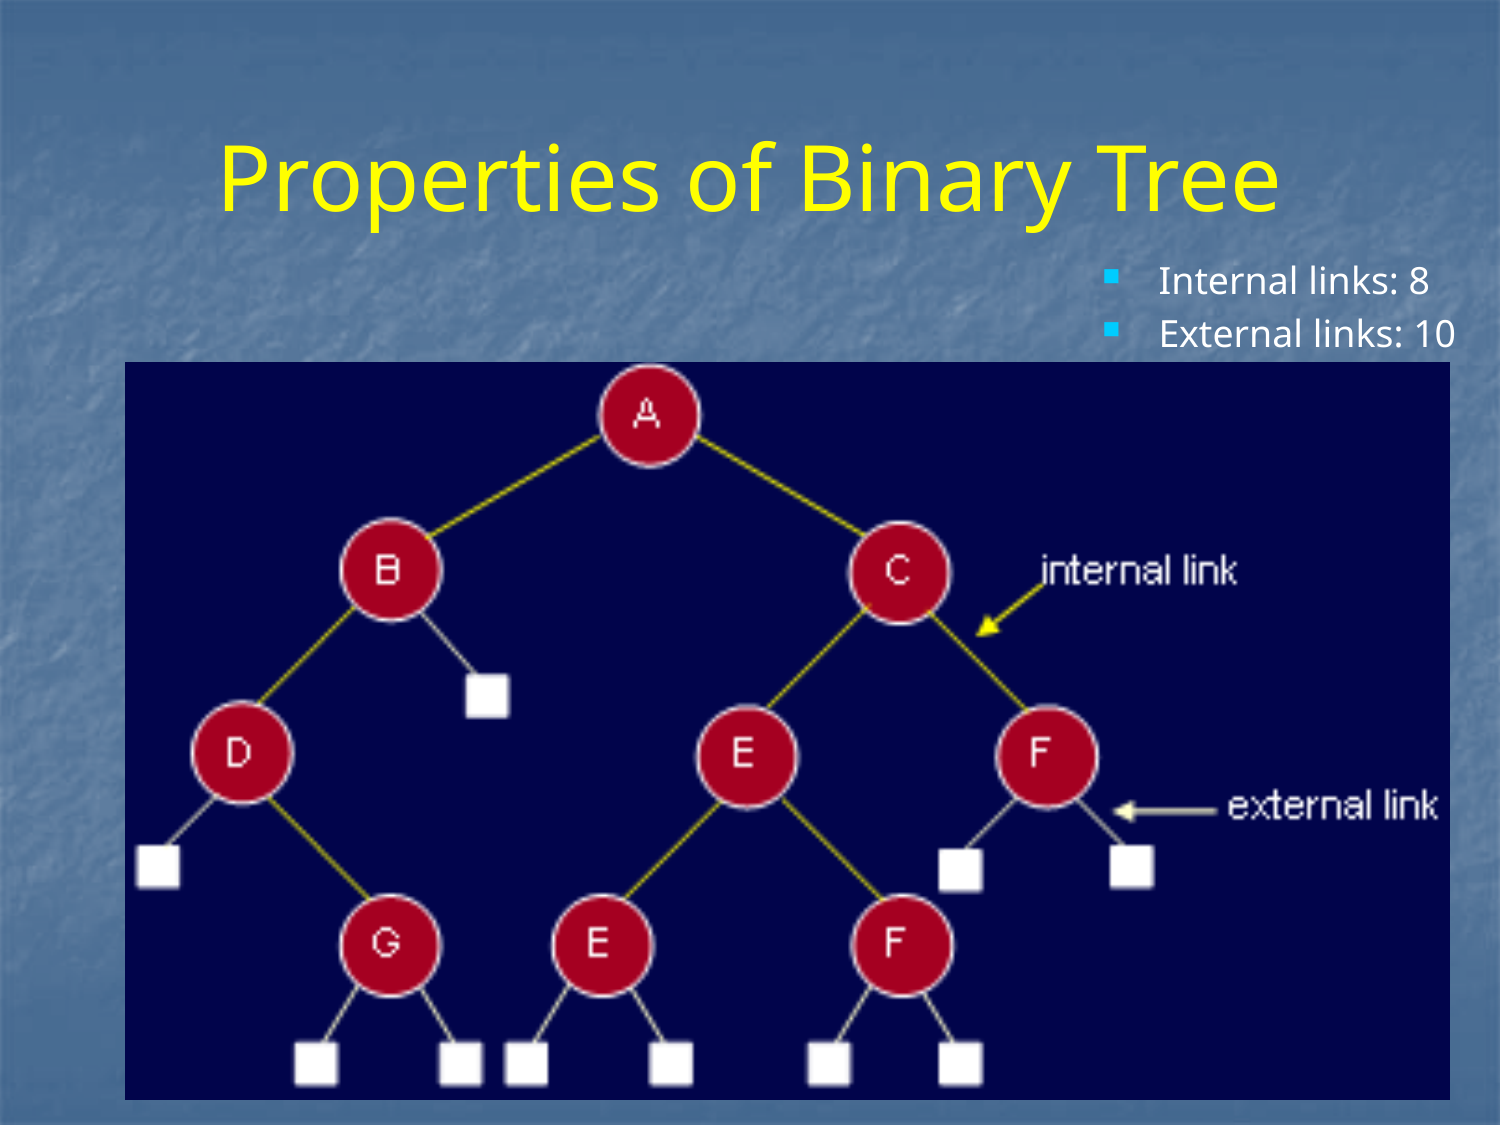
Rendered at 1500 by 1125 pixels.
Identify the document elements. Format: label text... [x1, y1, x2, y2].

title Properties of Binary Tree [74, 62, 1426, 288]
text_box Internal links: 8 External links: 10 [1087, 249, 1500, 363]
picture [124, 362, 1451, 1100]
